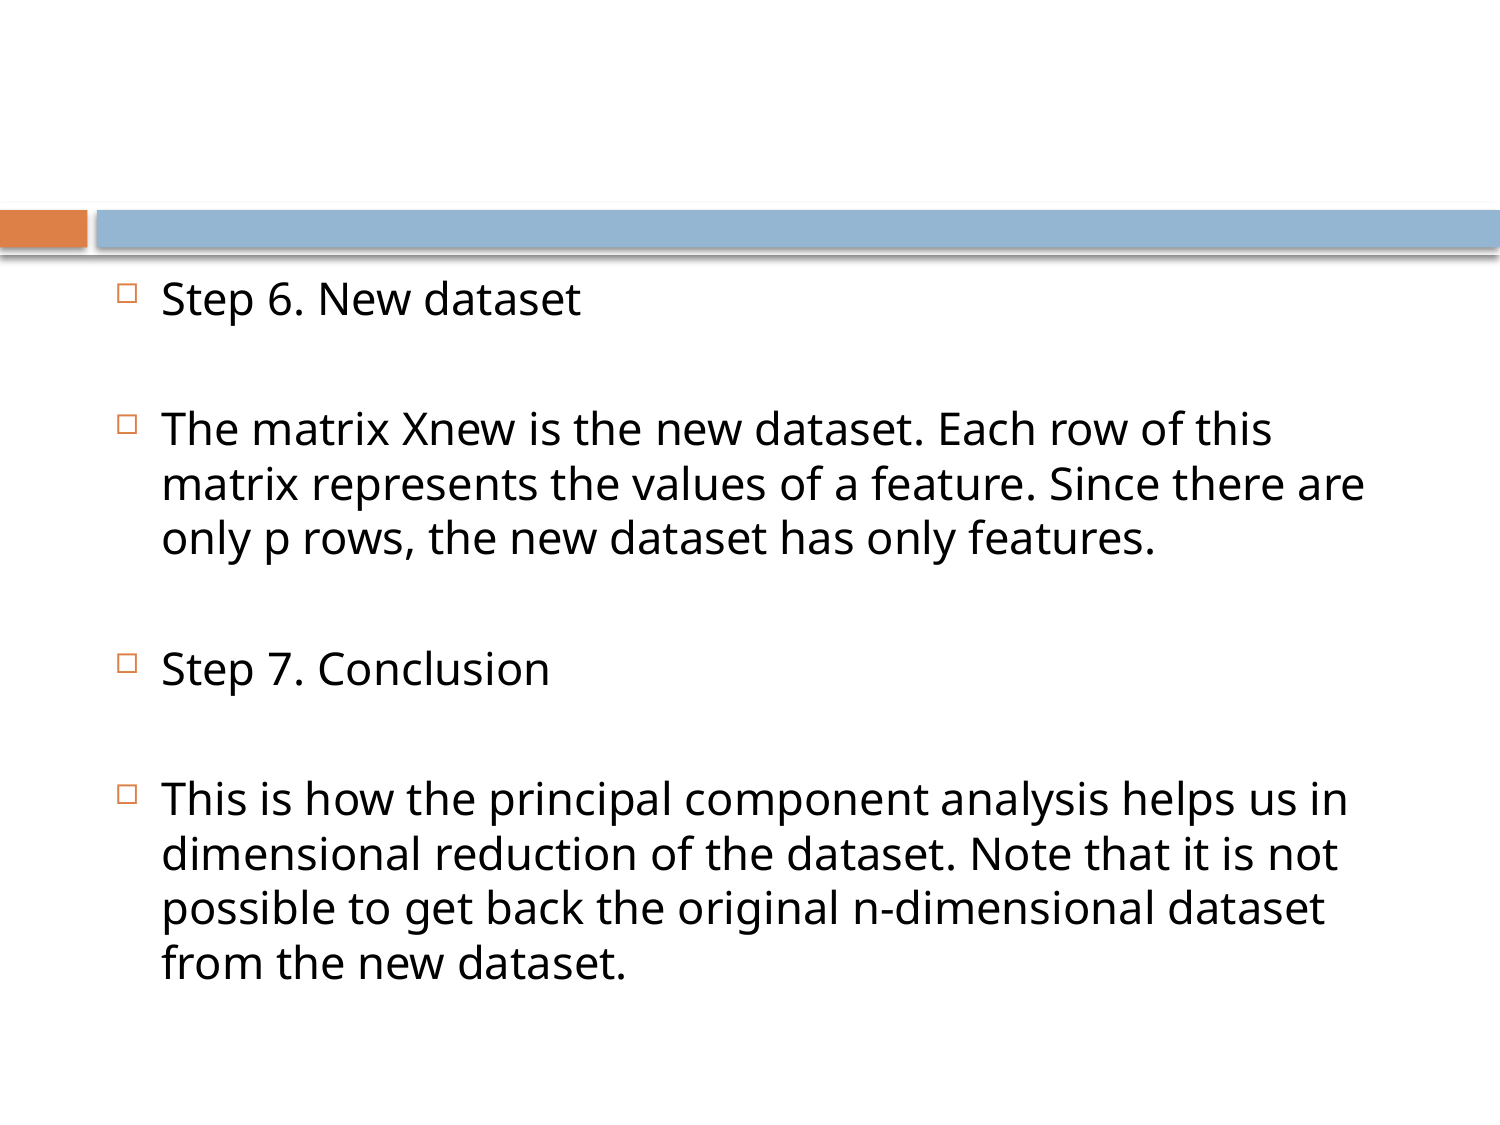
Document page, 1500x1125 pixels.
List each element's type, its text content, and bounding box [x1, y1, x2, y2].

list Step 6. New dataset The matrix Xnew is the new dataset. Each row of this matrix represents the values of a feature. Since there are only p rows, the new dataset has only features. Step 7. Conclusion This is how the principal component analysis helps us in dimensional reduction of the dataset. Note that it is not possible to get back the original n-dimensional dataset from the new dataset. [100, 262, 1438, 1000]
